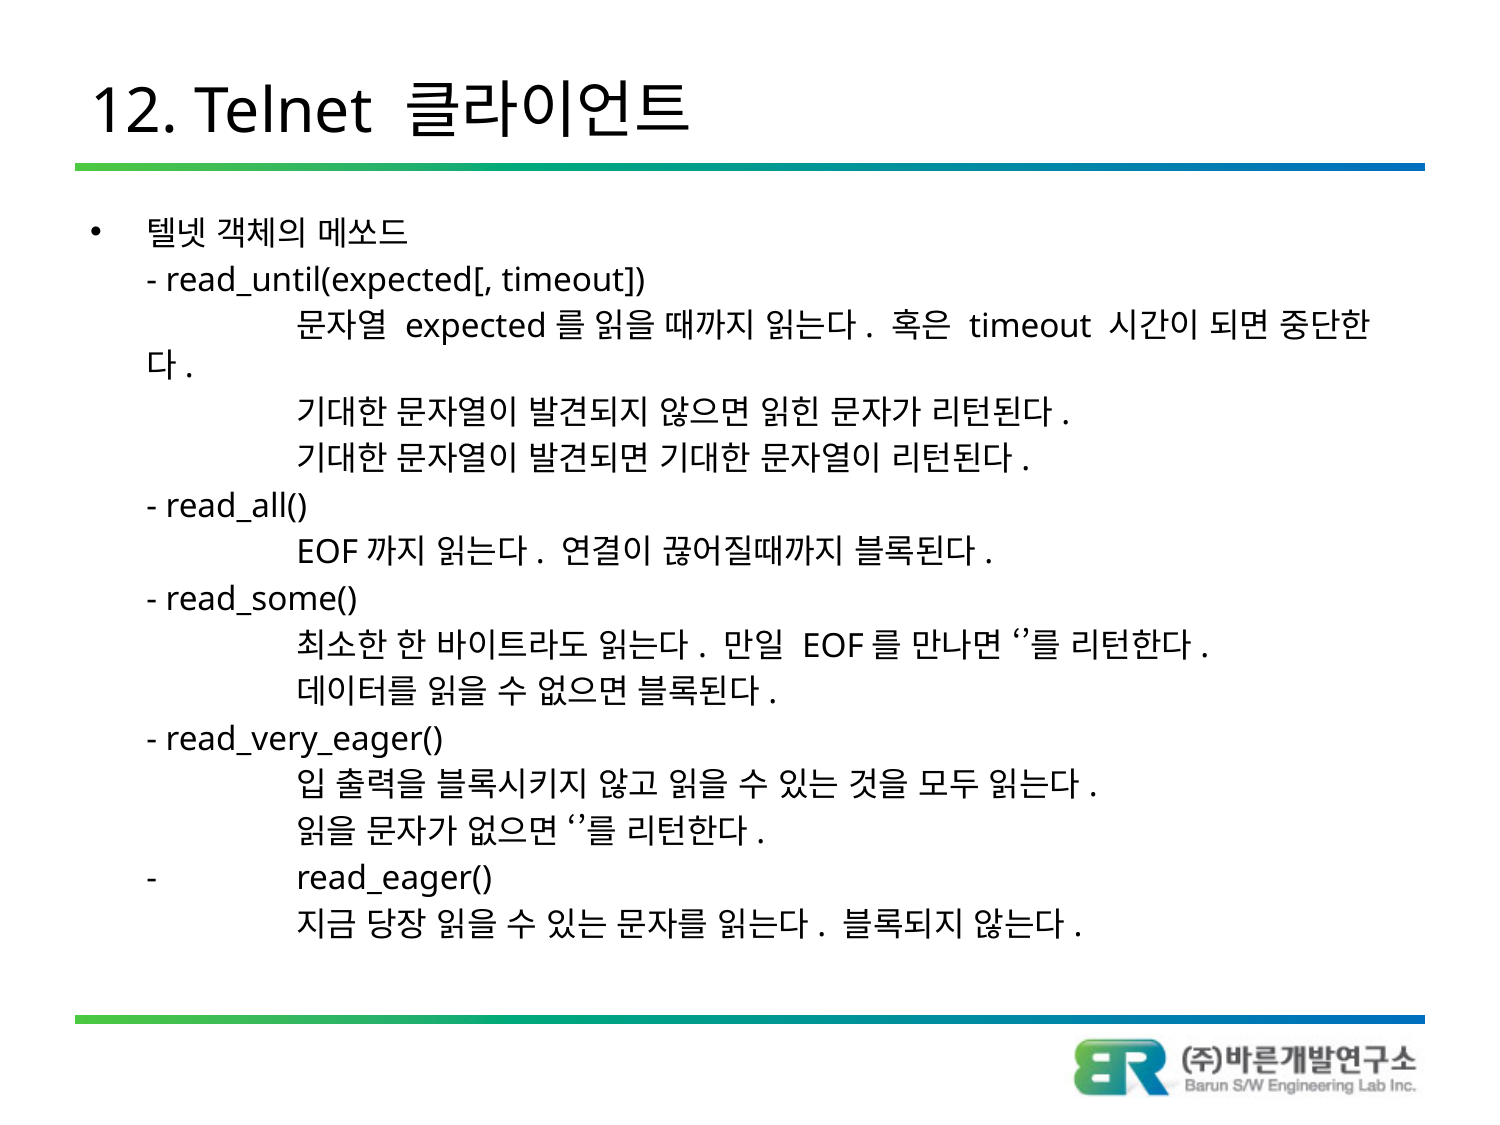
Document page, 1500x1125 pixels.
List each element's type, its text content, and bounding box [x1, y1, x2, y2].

picture [75, 1015, 1040, 1024]
title 12. Telnet 클라이언트 [75, 45, 1425, 171]
picture [1064, 1032, 1425, 1103]
picture [1296, 1015, 1425, 1024]
list 텔넷 객체의 메쏘드 - read_until(expected[, timeout]) 문자열 expected를 읽을 때까지 읽는다. 혹은 timeout 시간이 되면 중단한다. 기대한 문자열이 발견되지 않으면 읽힌 문자가 리턴된다. 기대한 문자열이 발견되면 기대한 문자열이 리턴된다. - read_all() EOF까지 읽는다. 연결이 끊어질때까지 블록된다. - read_some() 최소한 한 바이트라도 읽는다. 만일 EOF를 만나면 ‘’를 리턴한다. 데이터를 읽을 수 없으면 블록된다. - read_very_eager() 입 출력을 블록시키지 않고 읽을 수 있는 것을 모두 읽는다. 읽을 문자가 없으면 ‘’를 리턴한다. - read_eager() 지금 당장 읽을 수 있는 문자를 읽는다. 블록되지 않는다. [75, 204, 1425, 1005]
